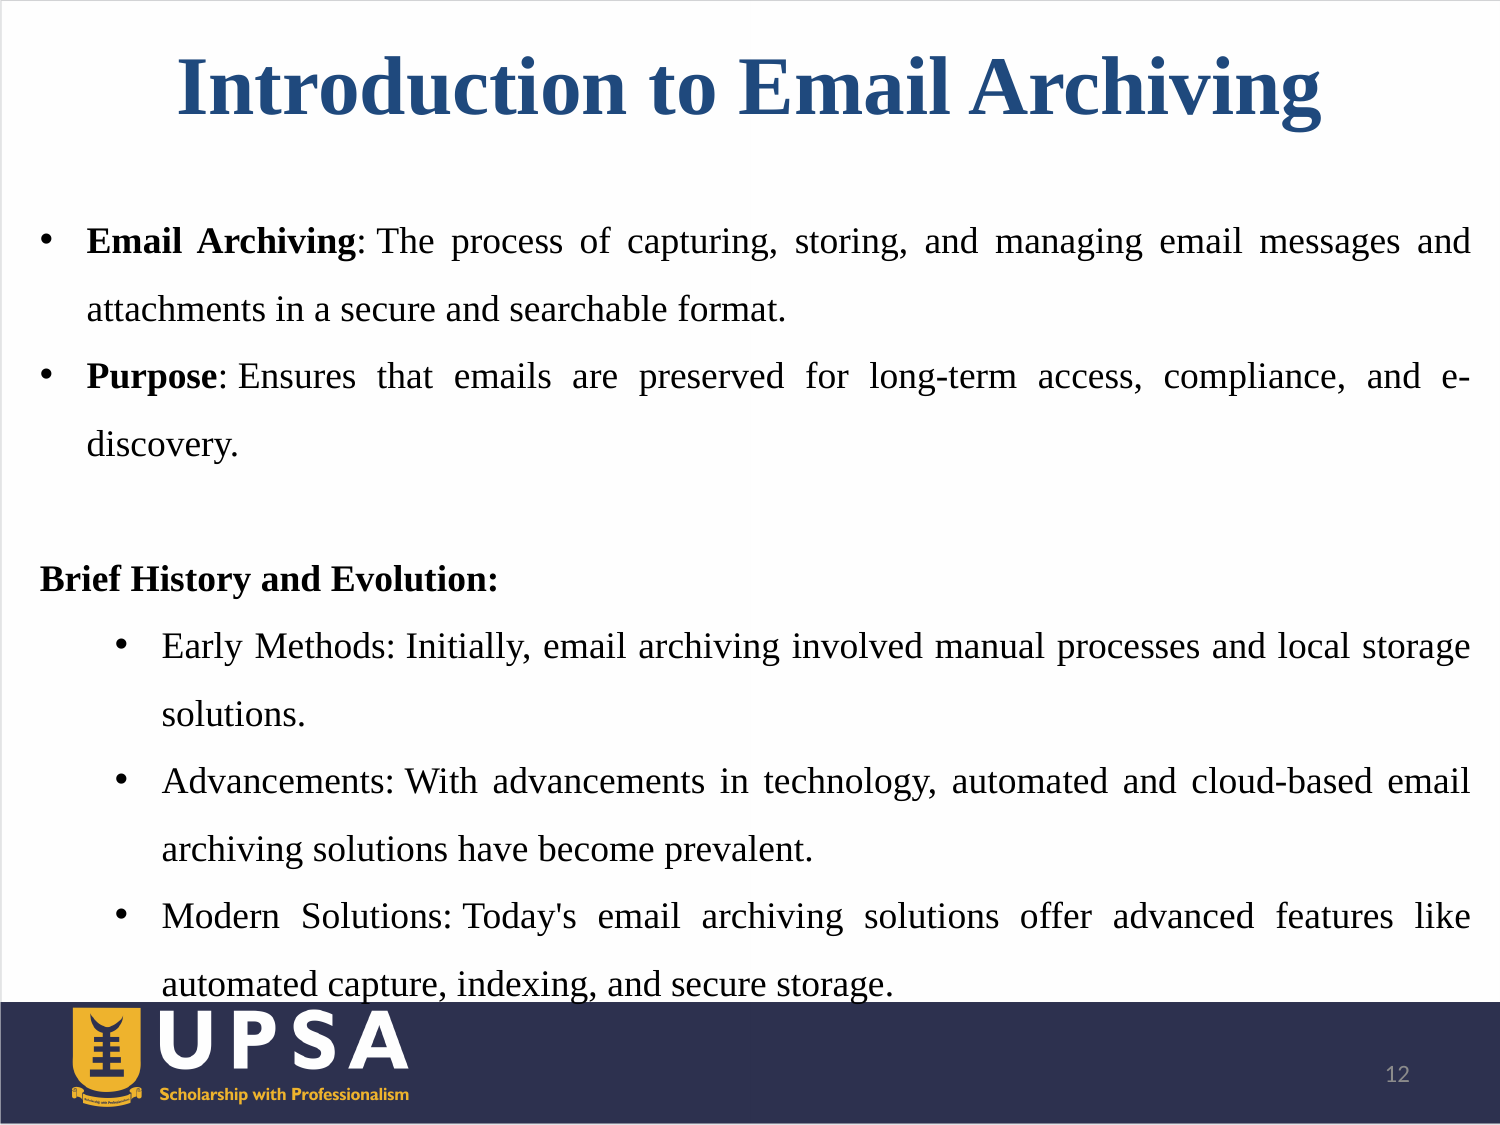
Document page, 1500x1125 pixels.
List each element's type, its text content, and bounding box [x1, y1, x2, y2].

text_box Email Archiving: The process of capturing, storing, and managing email messages and attachments in a secure and searchable format. Purpose: Ensures that emails are preserved for long-term access, compliance, and e-discovery. Brief History and Evolution: Early Methods: Initially, email archiving involved manual processes and local storage solutions. Advancements: With advancements in technology, automated and cloud-based email archiving solutions have become prevalent. Modern Solutions: Today's email archiving solutions offer advanced features like automated capture, indexing, and secure storage. [24, 186, 1488, 1012]
picture [0, 0, 1500, 1125]
title Introduction to Email Archiving [75, 0, 1425, 163]
slide_number 12 [1074, 1042, 1425, 1103]
